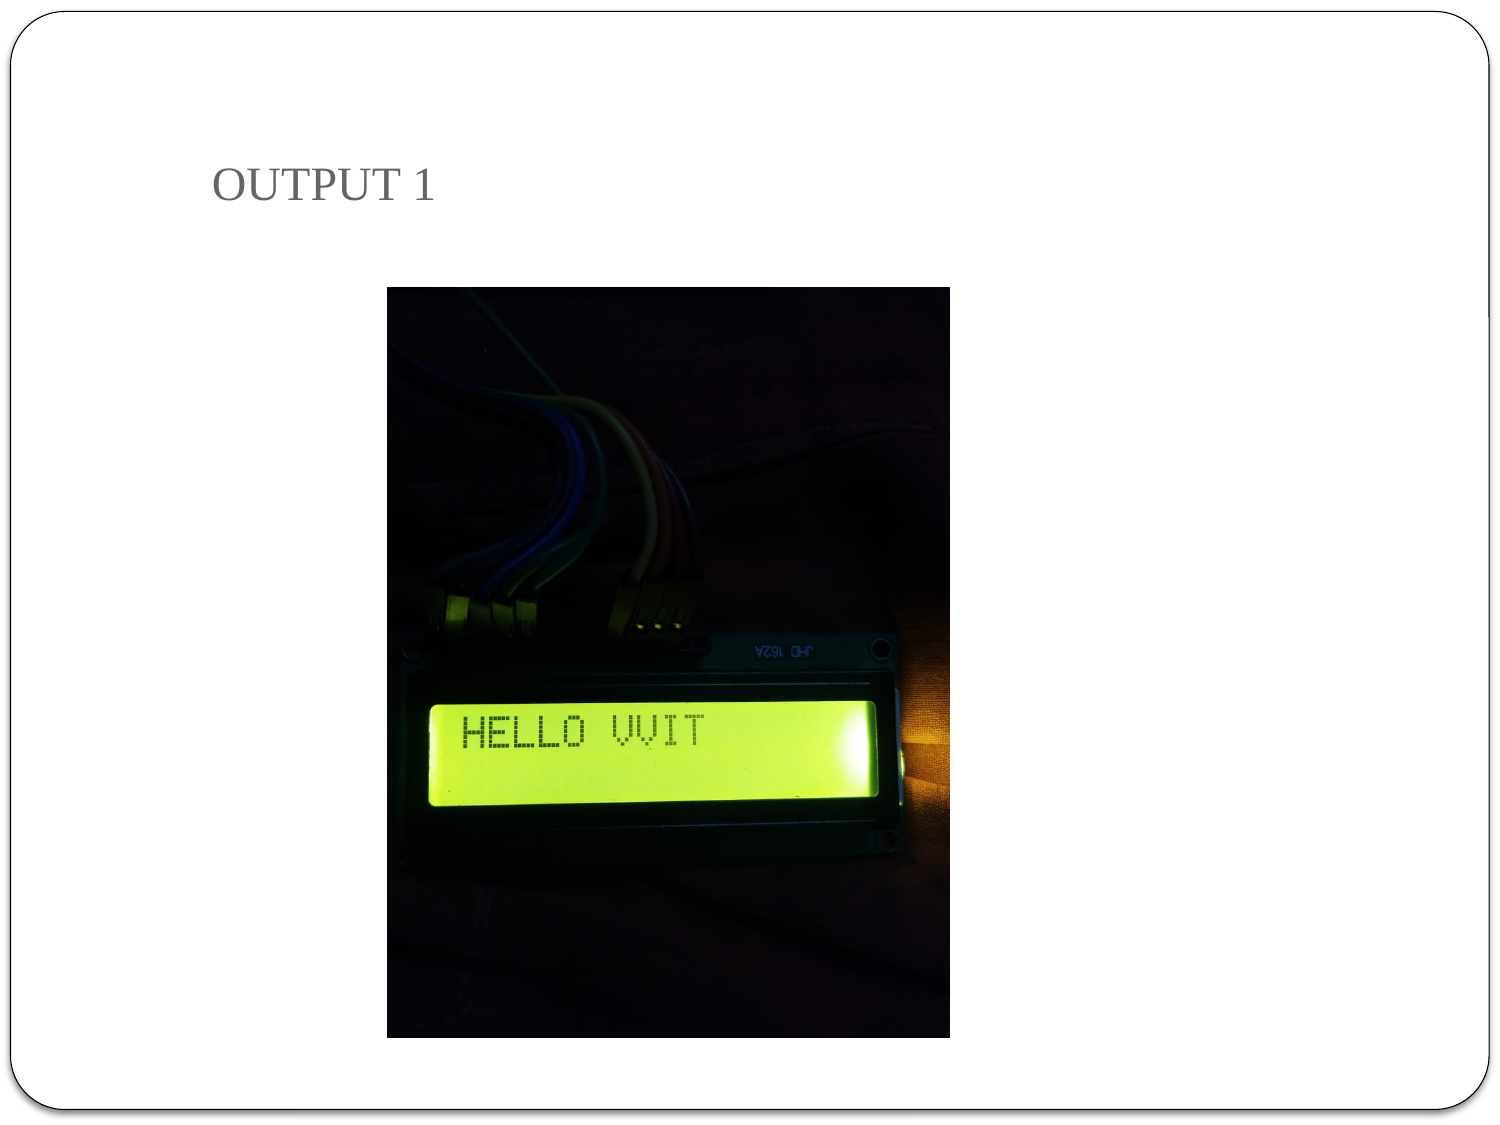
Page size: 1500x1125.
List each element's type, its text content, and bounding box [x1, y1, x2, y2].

title OUTPUT 1 [125, 87, 1363, 225]
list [387, 287, 951, 1038]
